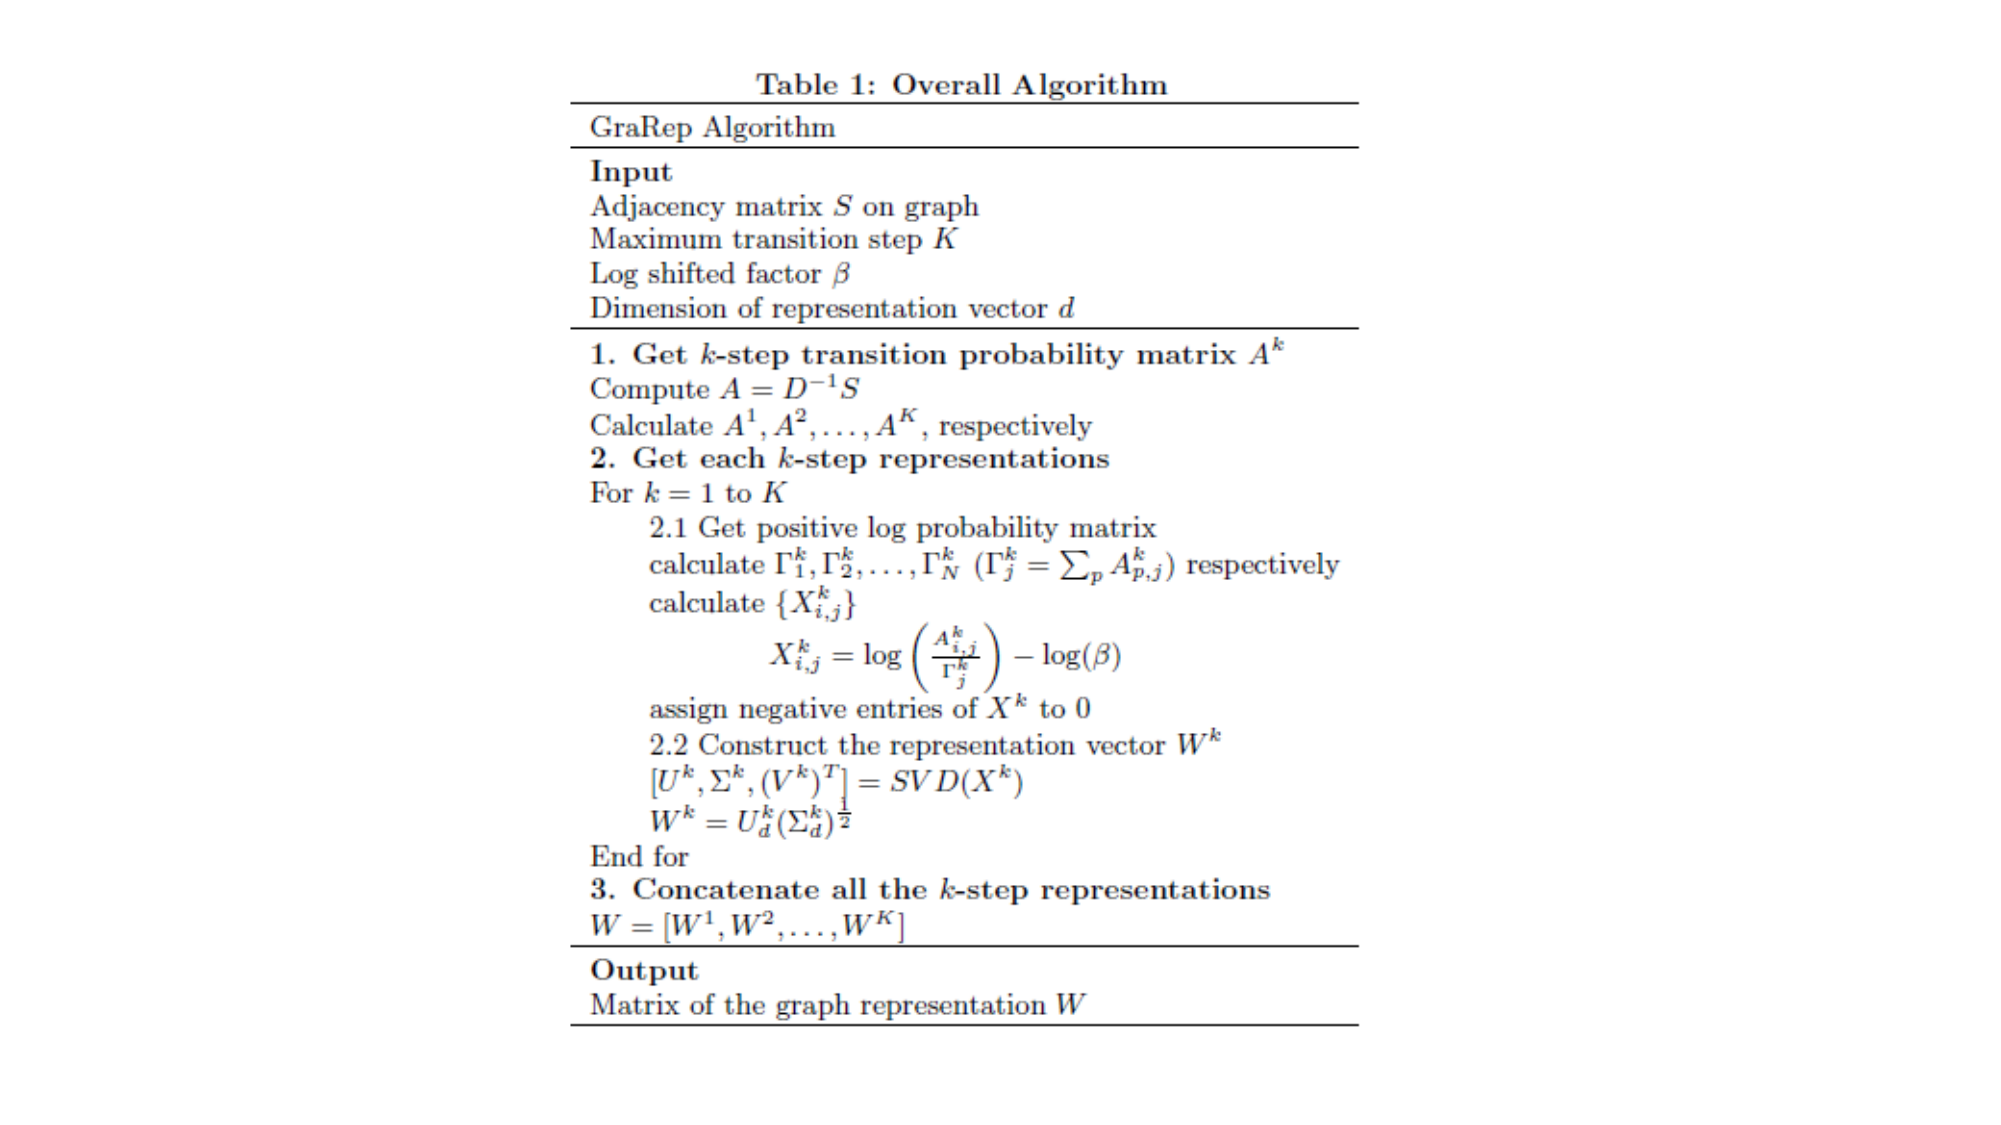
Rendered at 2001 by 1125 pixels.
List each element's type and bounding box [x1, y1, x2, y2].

picture [544, 43, 1394, 1065]
